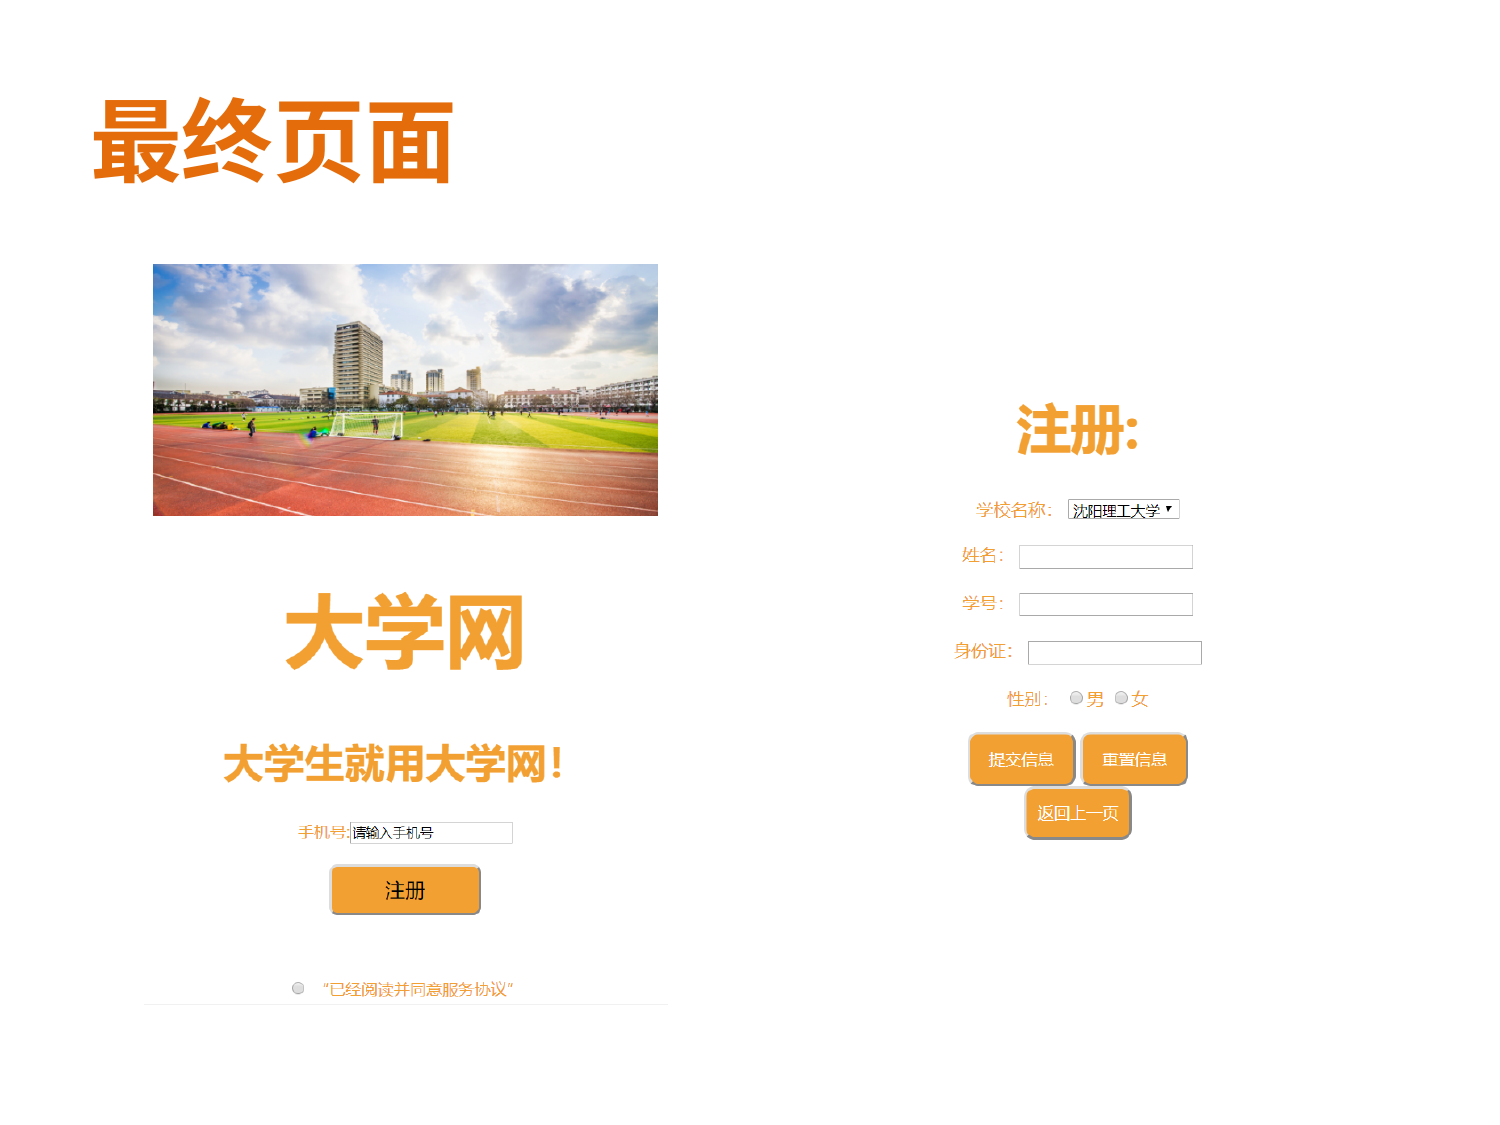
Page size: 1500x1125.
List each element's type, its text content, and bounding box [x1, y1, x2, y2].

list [144, 262, 668, 1006]
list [873, 262, 1314, 1006]
title 最终页面 [75, 45, 1425, 233]
